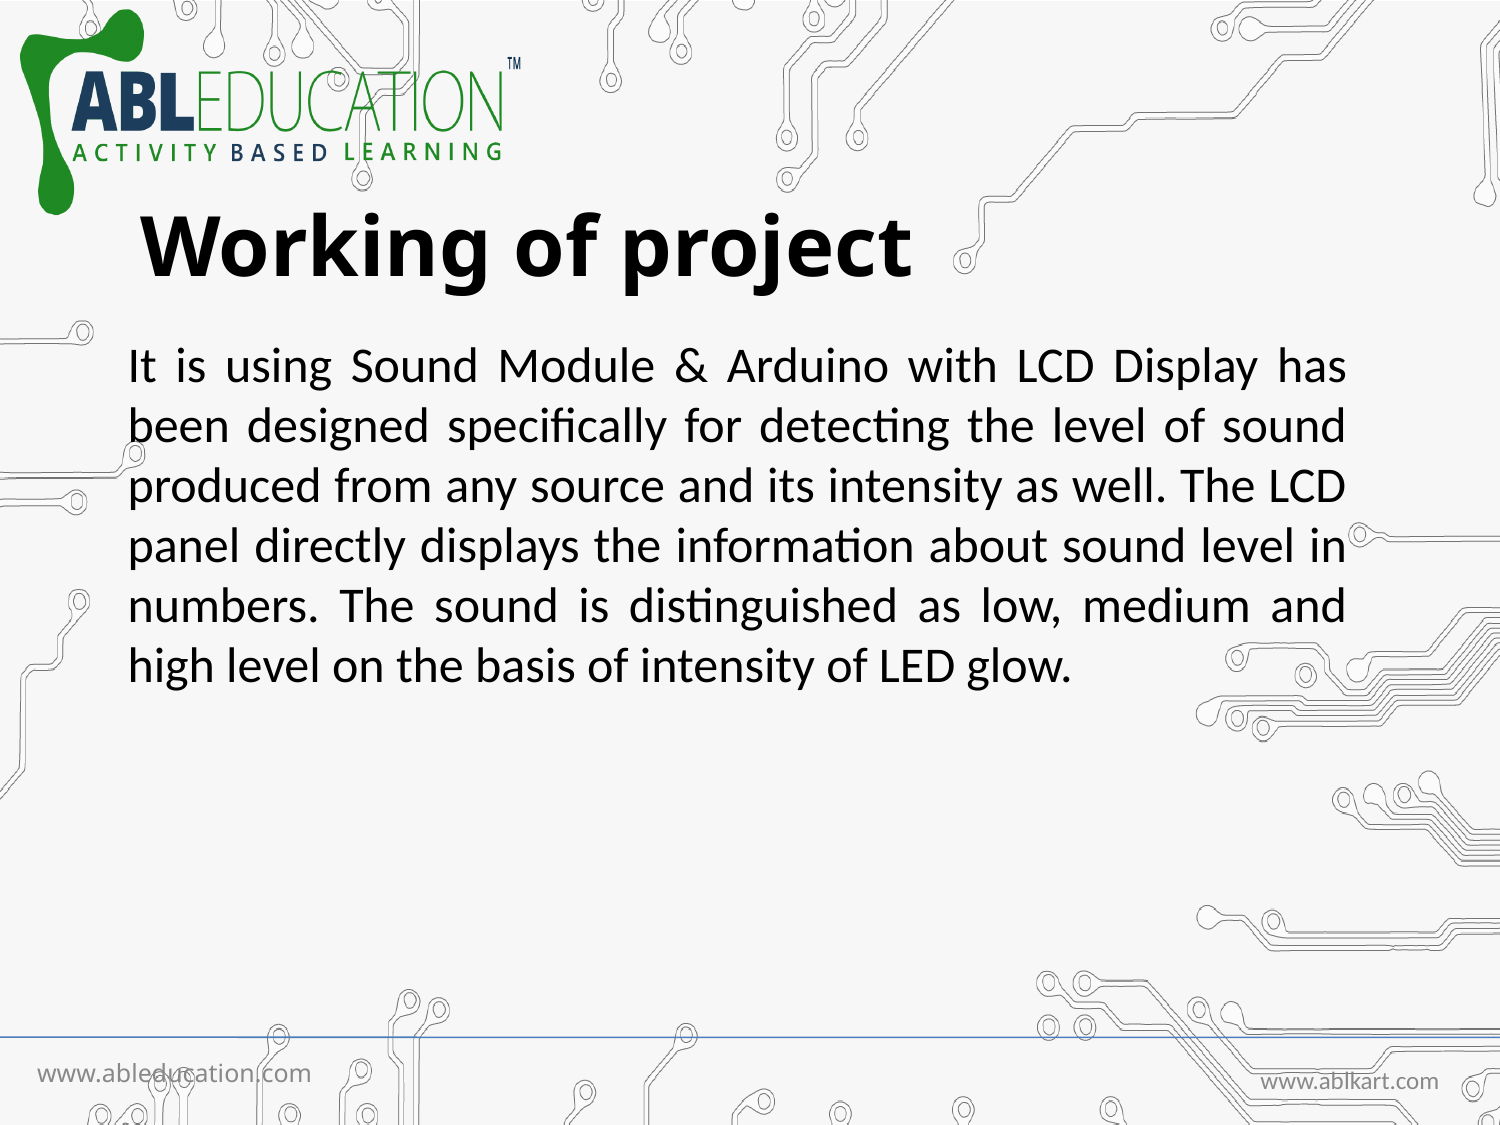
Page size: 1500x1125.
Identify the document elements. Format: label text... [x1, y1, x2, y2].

text_box www.ablkart.com [1112, 1049, 1500, 1110]
picture [0, 1038, 1500, 1125]
picture [0, 0, 1500, 1036]
footer www.ableducation.com [0, 1045, 413, 1103]
text_box It is using Sound Module & Arduino with LCD Display has been designed specifically for detecting the level of sound produced from any source and its intensity as well. The LCD panel directly displays the information about sound level in numbers. The sound is distinguished as low, medium and high level on the basis of intensity of LED glow. [112, 324, 1363, 700]
title Working of project [125, 162, 1400, 338]
